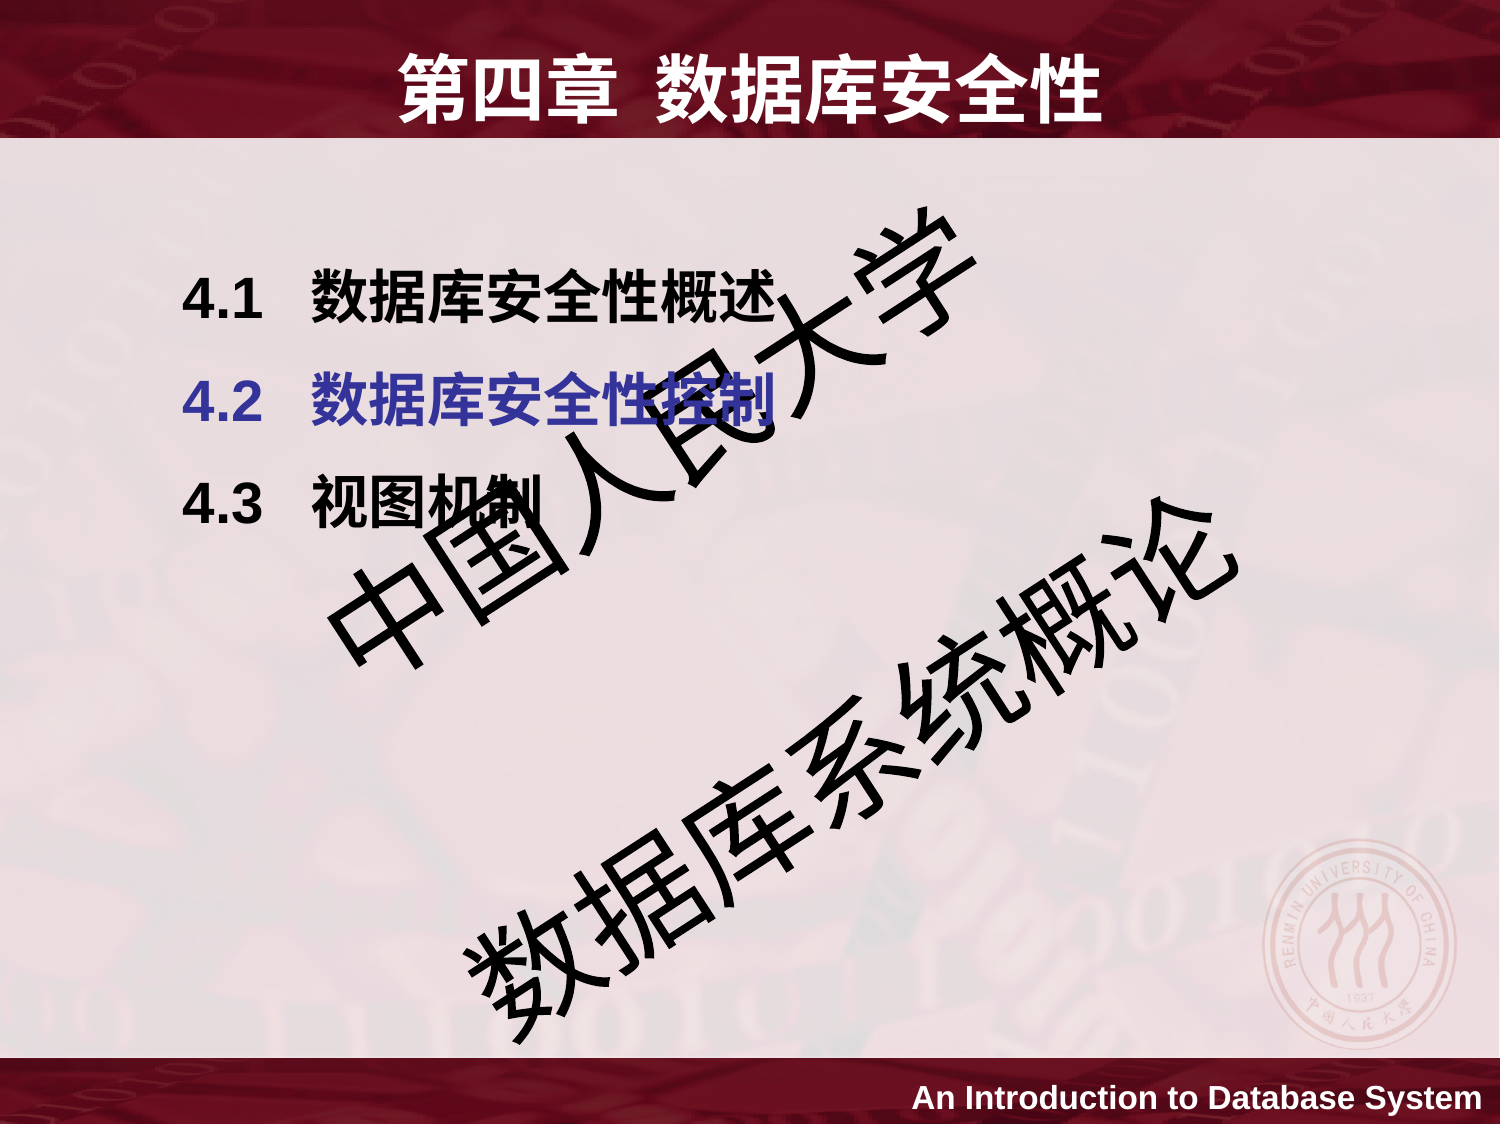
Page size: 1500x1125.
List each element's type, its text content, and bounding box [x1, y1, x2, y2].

title 第四章 数据库安全性 [74, 0, 1426, 181]
picture [0, 0, 1500, 1125]
list 4.1 数据库安全性概述 4.2 数据库安全性控制 4.3 视图机制 [167, 231, 1164, 970]
text_box [856, 1046, 1447, 1100]
